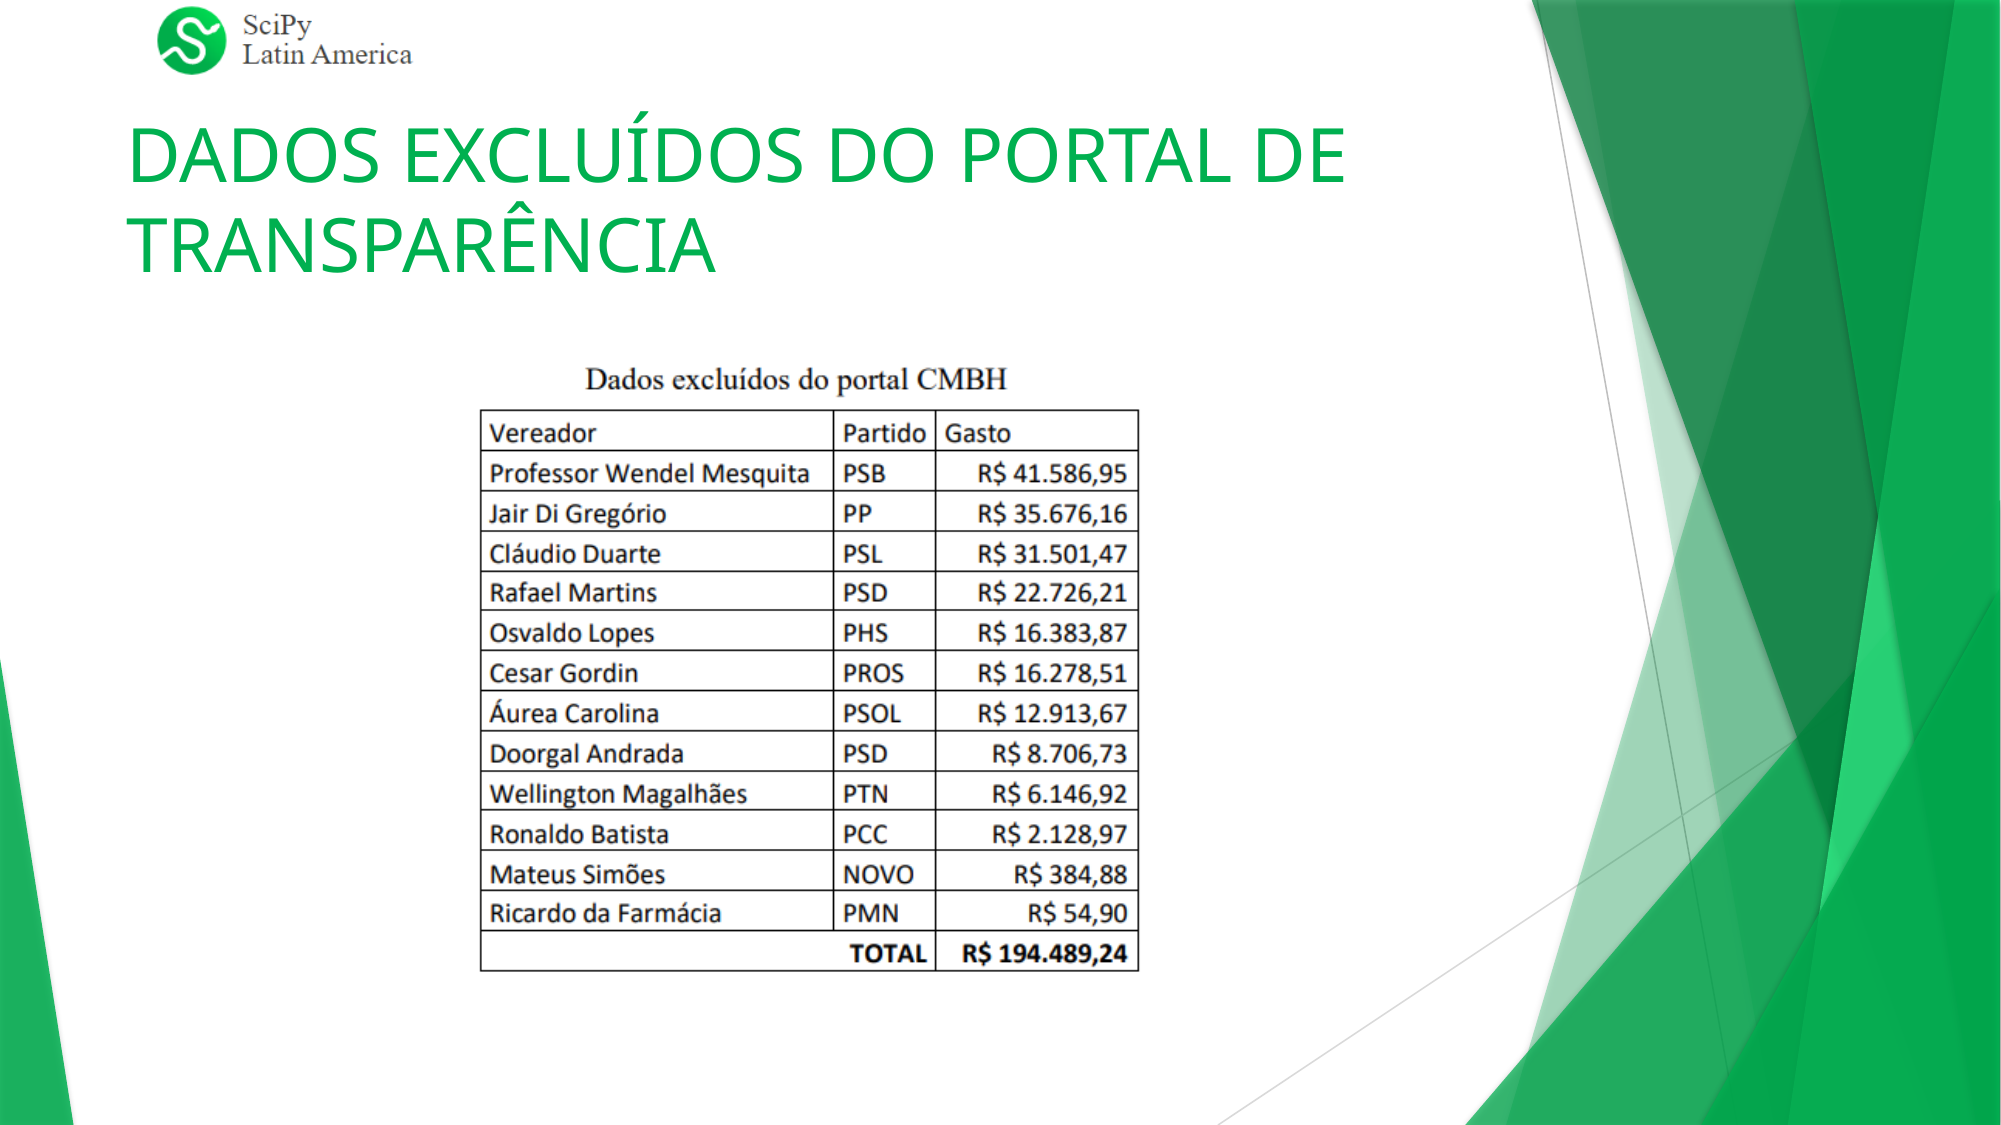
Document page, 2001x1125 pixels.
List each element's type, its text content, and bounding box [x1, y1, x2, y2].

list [454, 353, 1179, 992]
picture [138, 0, 417, 92]
title DADOS EXCLUÍDOS DO PORTAL DE TRANSPARÊNCIA [111, 99, 1522, 317]
